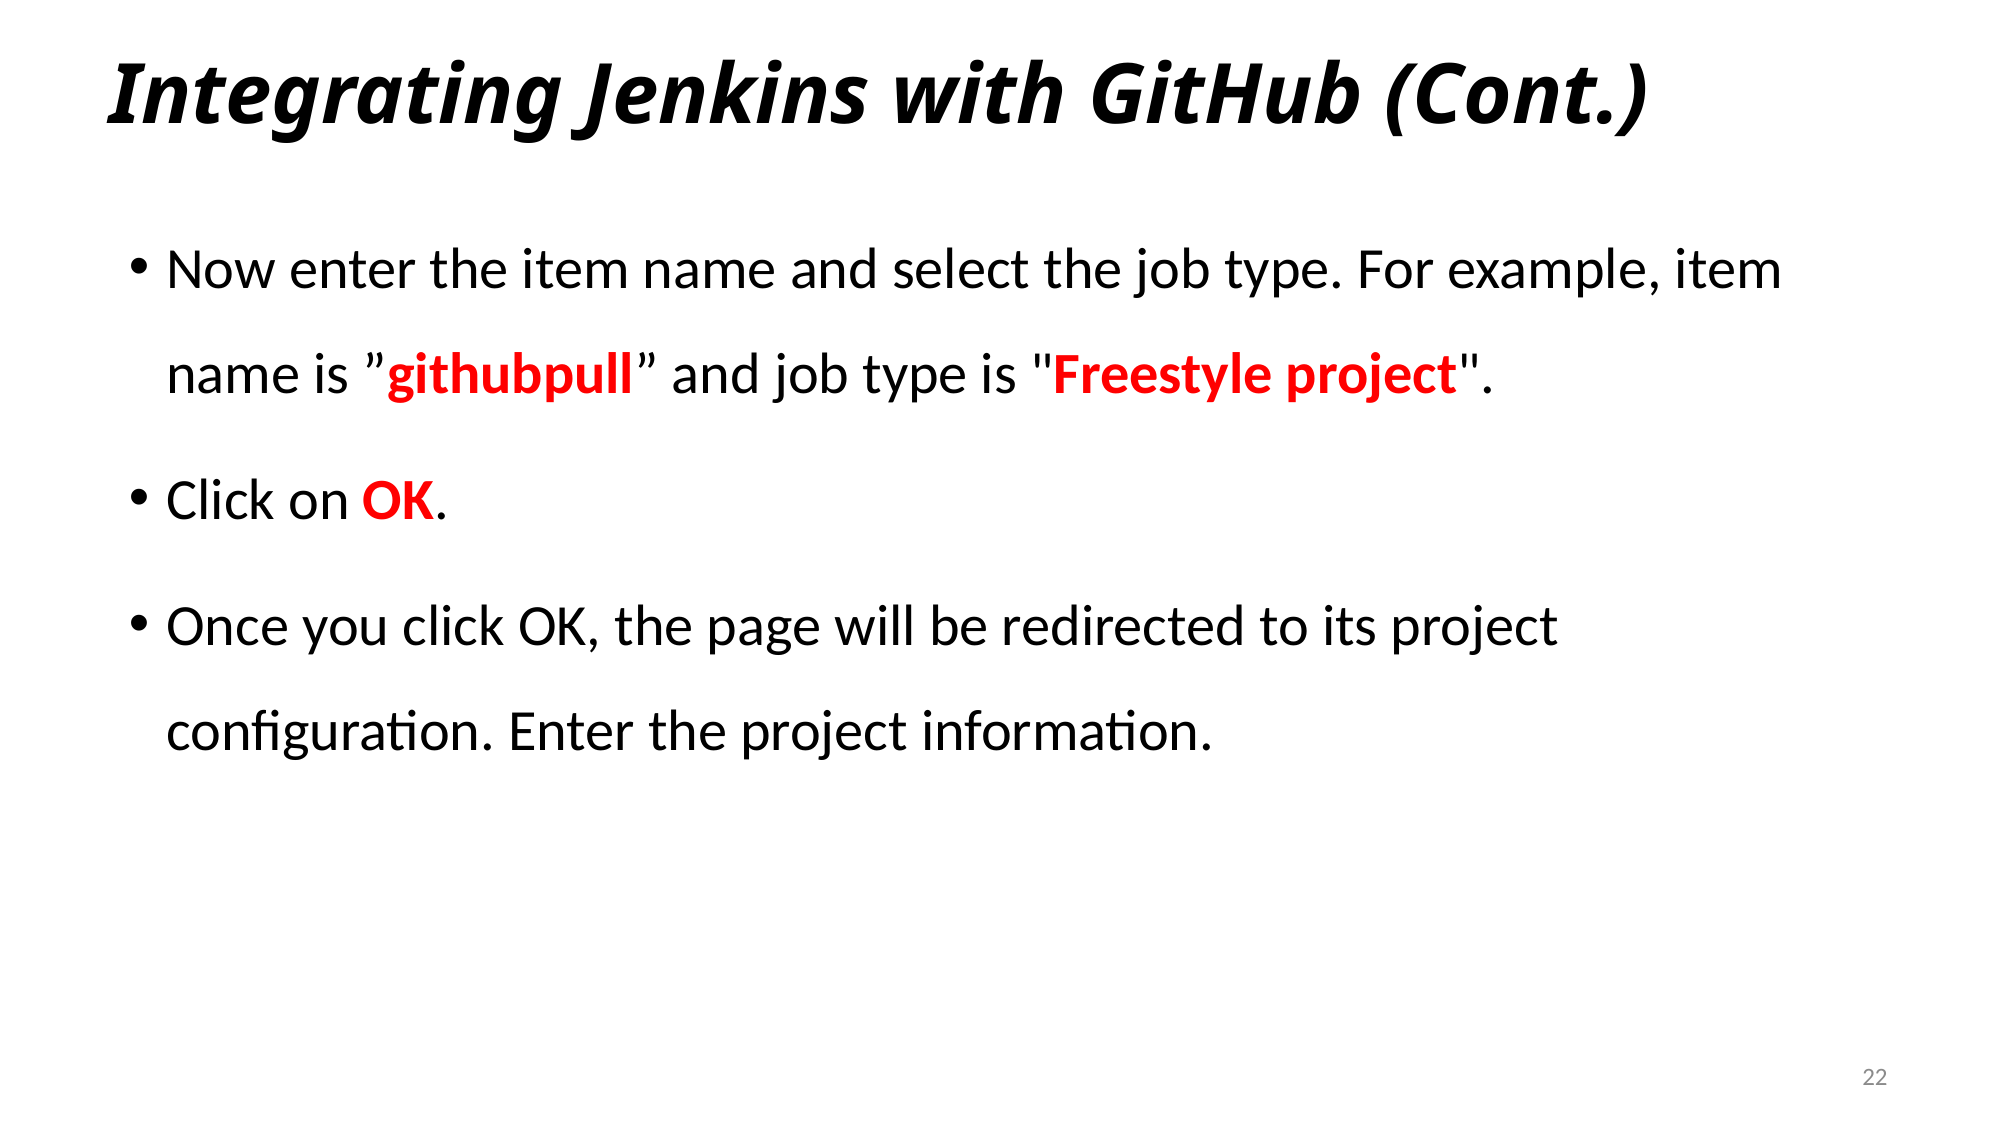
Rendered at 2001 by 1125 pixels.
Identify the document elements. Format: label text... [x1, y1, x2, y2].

slide_number 22 [1452, 1045, 1903, 1106]
title Integrating Jenkins with GitHub (Cont.) [94, 28, 1903, 165]
list Now enter the item name and select the job type. For example, item name is ”githubpull” and job type is "Freestyle project". Click on OK. Once you click OK, the page will be redirected to its project configuration. Enter the project information. [113, 188, 1869, 1046]
